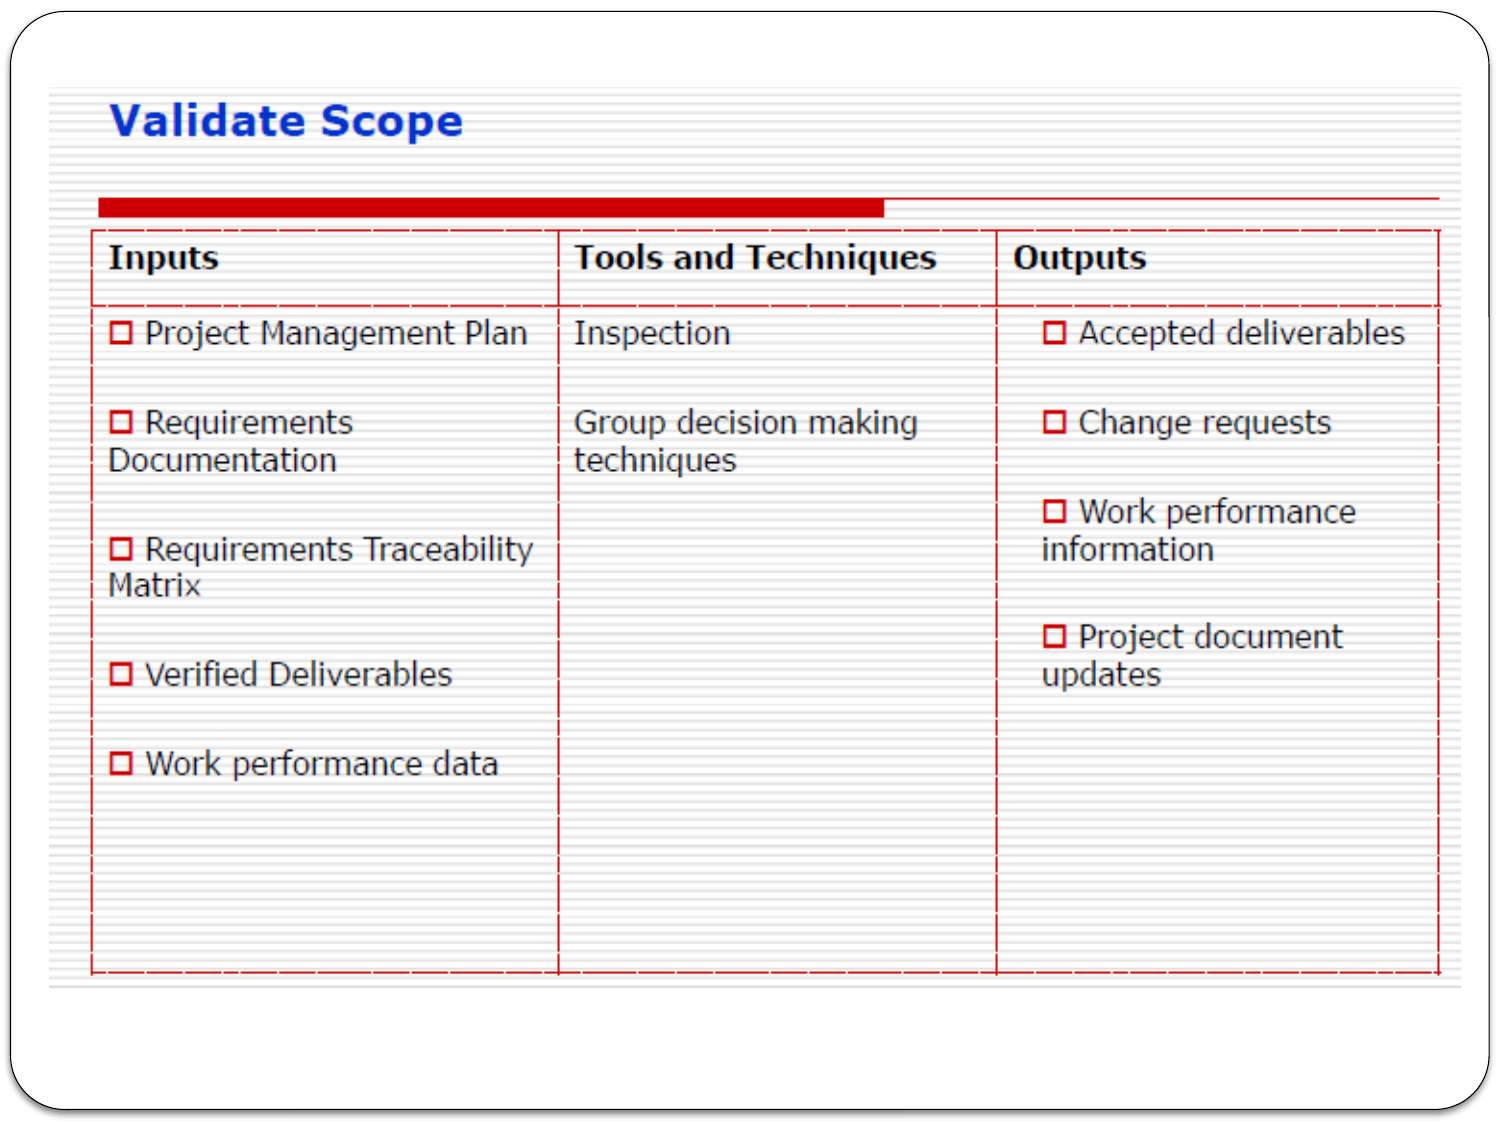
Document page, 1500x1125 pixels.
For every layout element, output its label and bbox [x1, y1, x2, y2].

picture [49, 87, 1462, 988]
